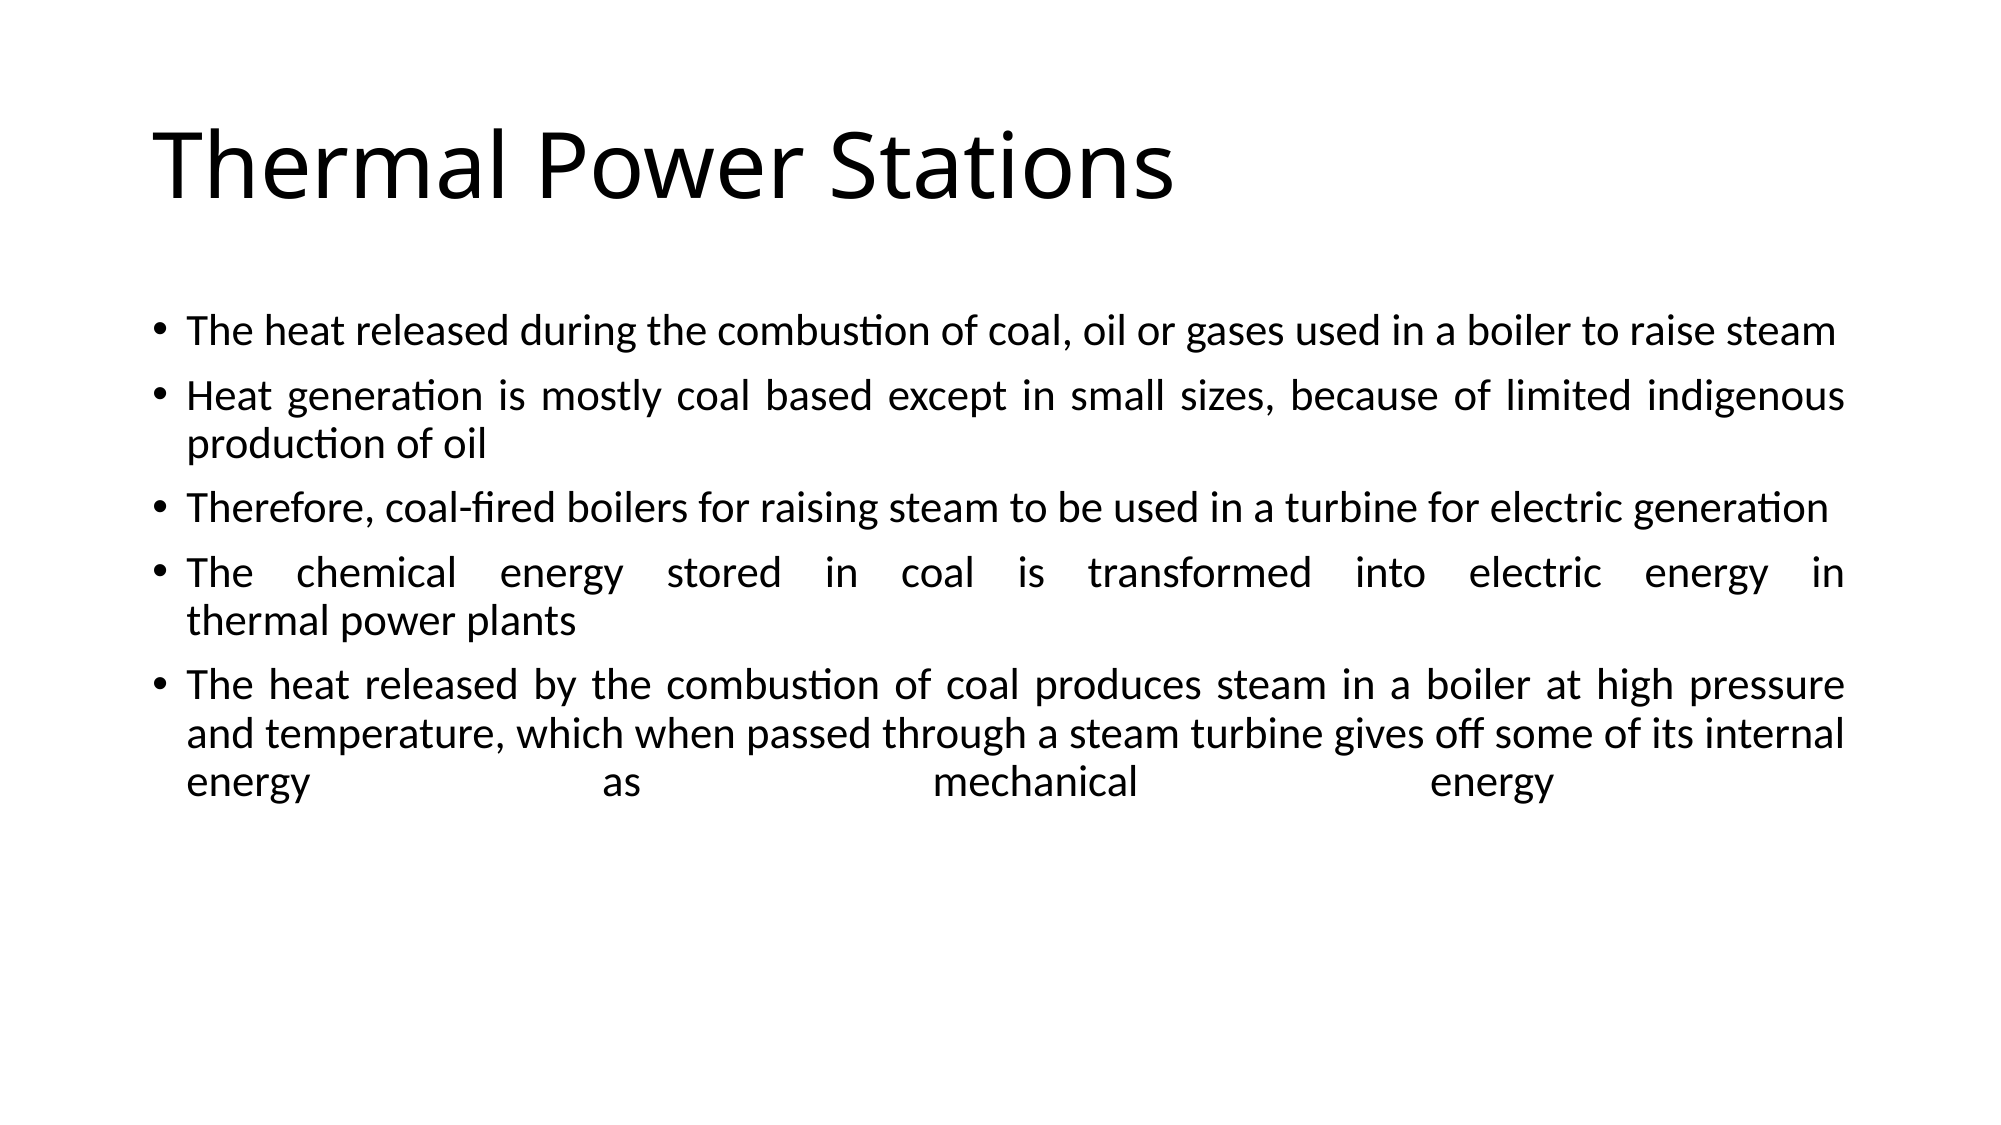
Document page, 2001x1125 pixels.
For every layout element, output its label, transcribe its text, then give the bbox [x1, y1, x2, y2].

list The heat released during the combustion of coal, oil or gases used in a boiler to raise steam Heat generation is mostly coal based except in small sizes, because of limited indigenous production of oil Therefore, coal-fired boilers for raising steam to be used in a turbine for electric generation The chemical energy stored in coal is transformed into electric energy in thermal power plants The heat released by the combustion of coal produces steam in a boiler at high pressure and temperature, which when passed through a steam turbine gives off some of its internal energy as mechanical energy [137, 299, 1863, 1014]
title Thermal Power Stations [137, 59, 1863, 278]
